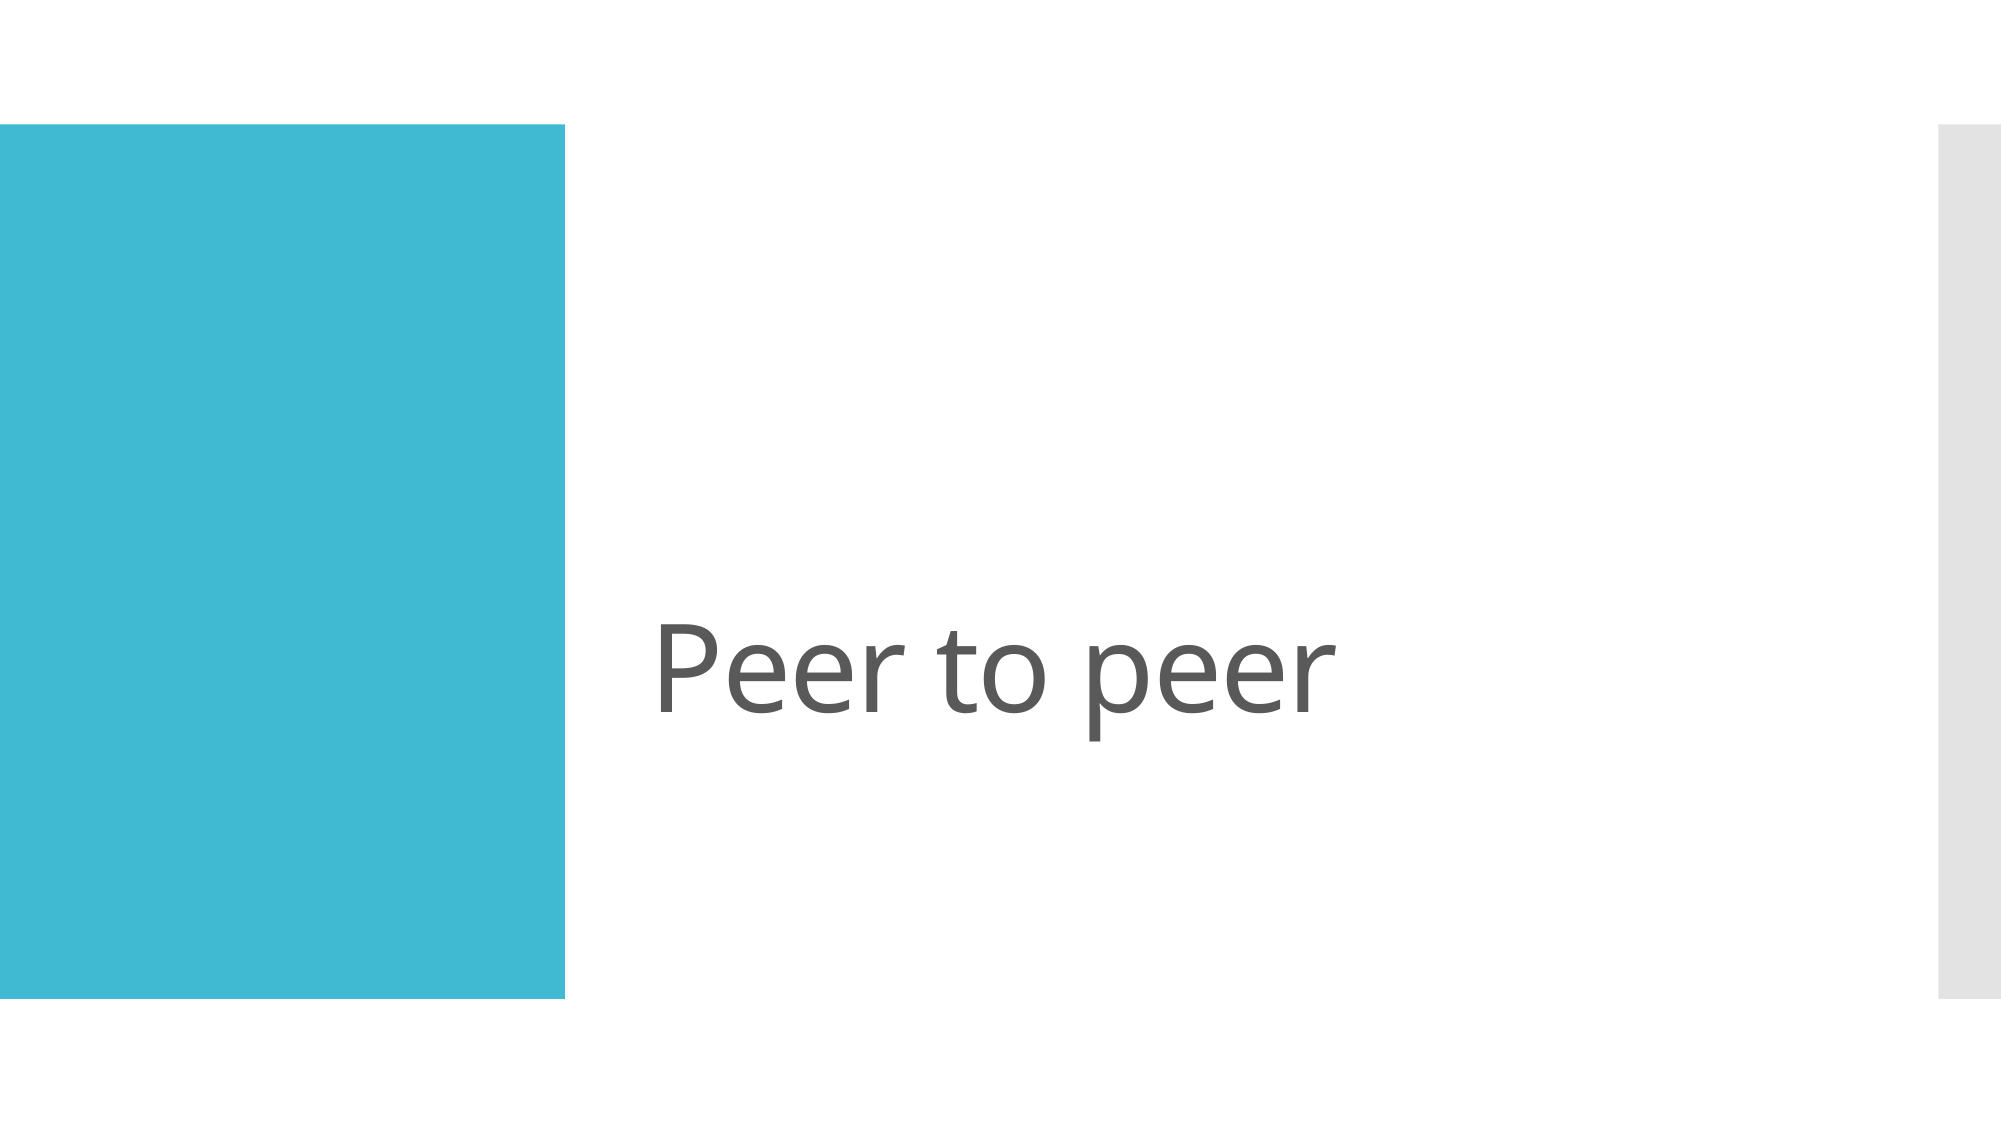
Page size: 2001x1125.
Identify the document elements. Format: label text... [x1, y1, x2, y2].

title Peer to peer [634, 213, 1835, 747]
